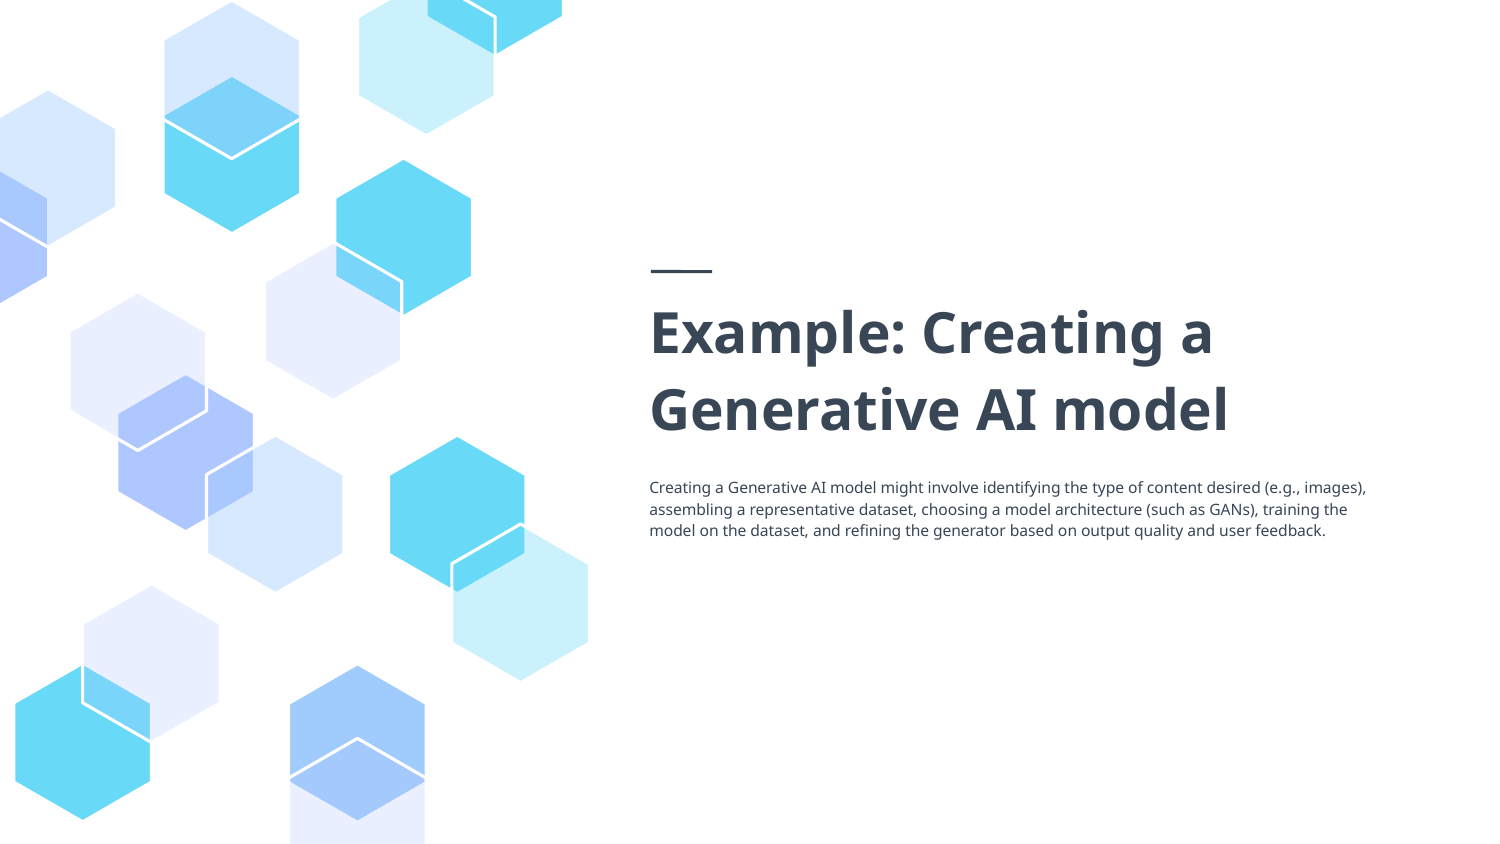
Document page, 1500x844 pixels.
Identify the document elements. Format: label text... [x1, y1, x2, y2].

title Example: Creating a Generative AI model [634, 271, 1385, 462]
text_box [0, 0, 590, 844]
subtitle Creating a Generative AI model might involve identifying the type of content desired (e.g., images), assembling a representative dataset, choosing a model architecture (such as GANs), training the model on the dataset, and refining the generator based on output quality and user feedback. [634, 462, 1385, 572]
